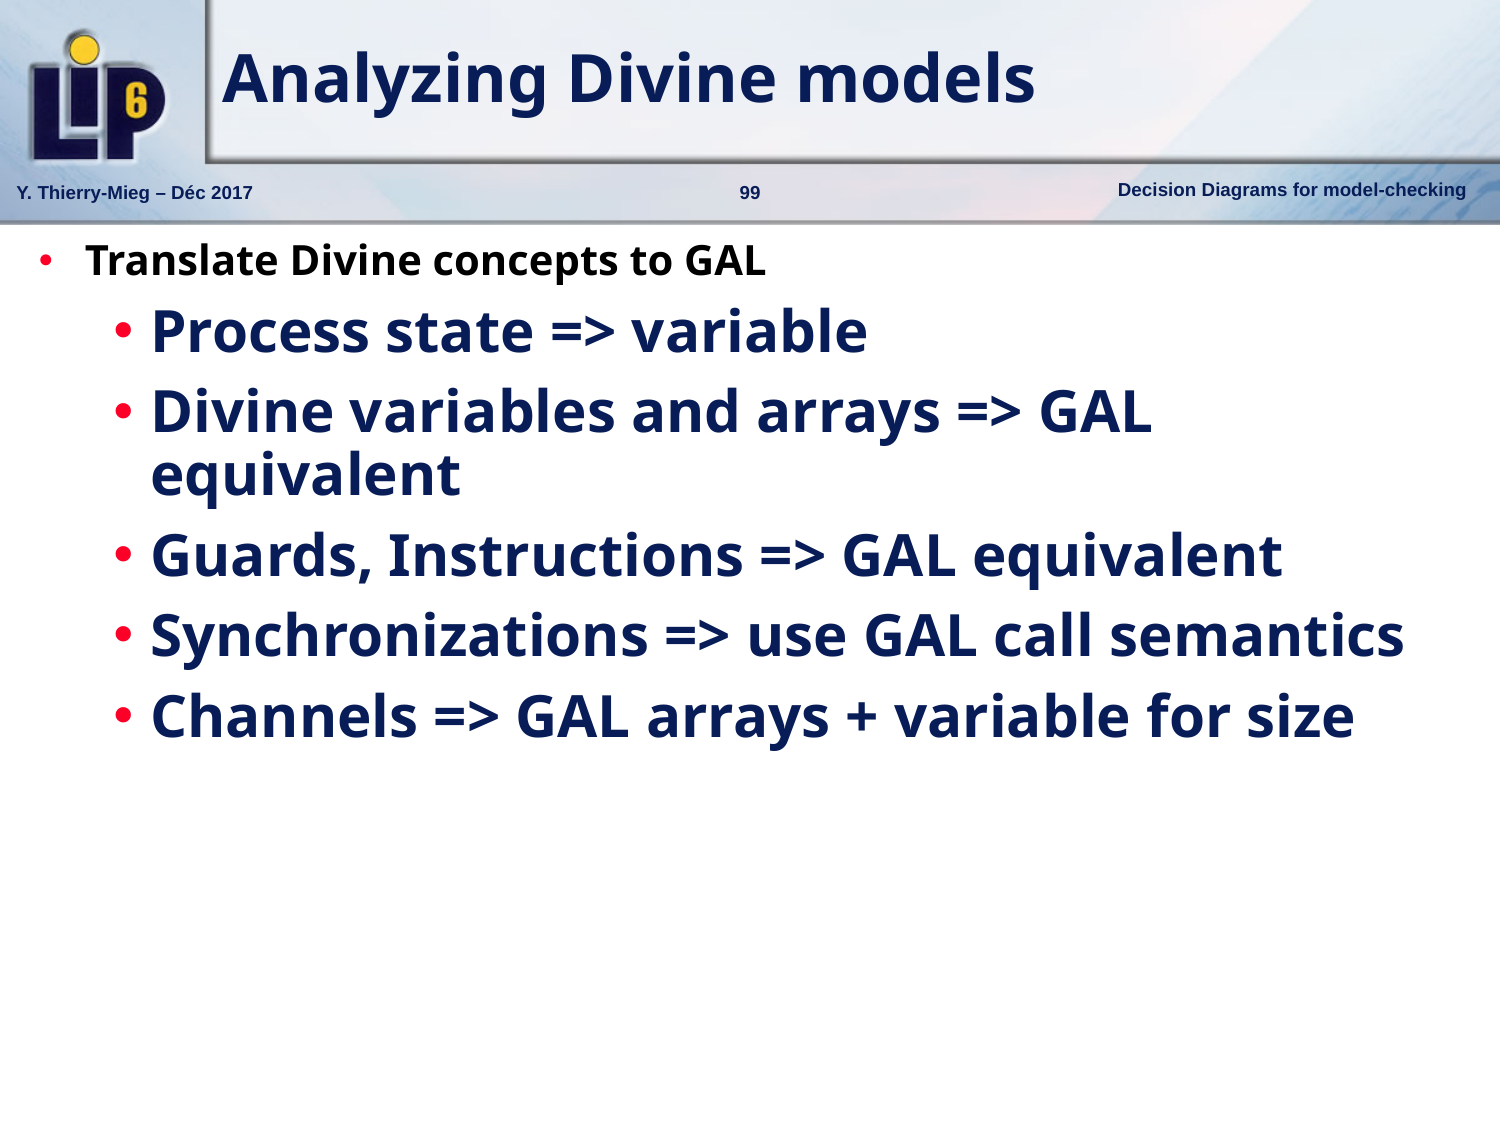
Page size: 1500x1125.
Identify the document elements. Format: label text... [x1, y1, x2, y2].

list Translate Divine concepts to GAL Process state => variable Divine variables and arrays => GAL equivalent Guards, Instructions => GAL equivalent Synchronizations => use GAL call semantics Channels => GAL arrays + variable for size [23, 232, 1477, 1119]
title Analyzing Divine models [207, 0, 1500, 163]
picture [0, 0, 1500, 224]
